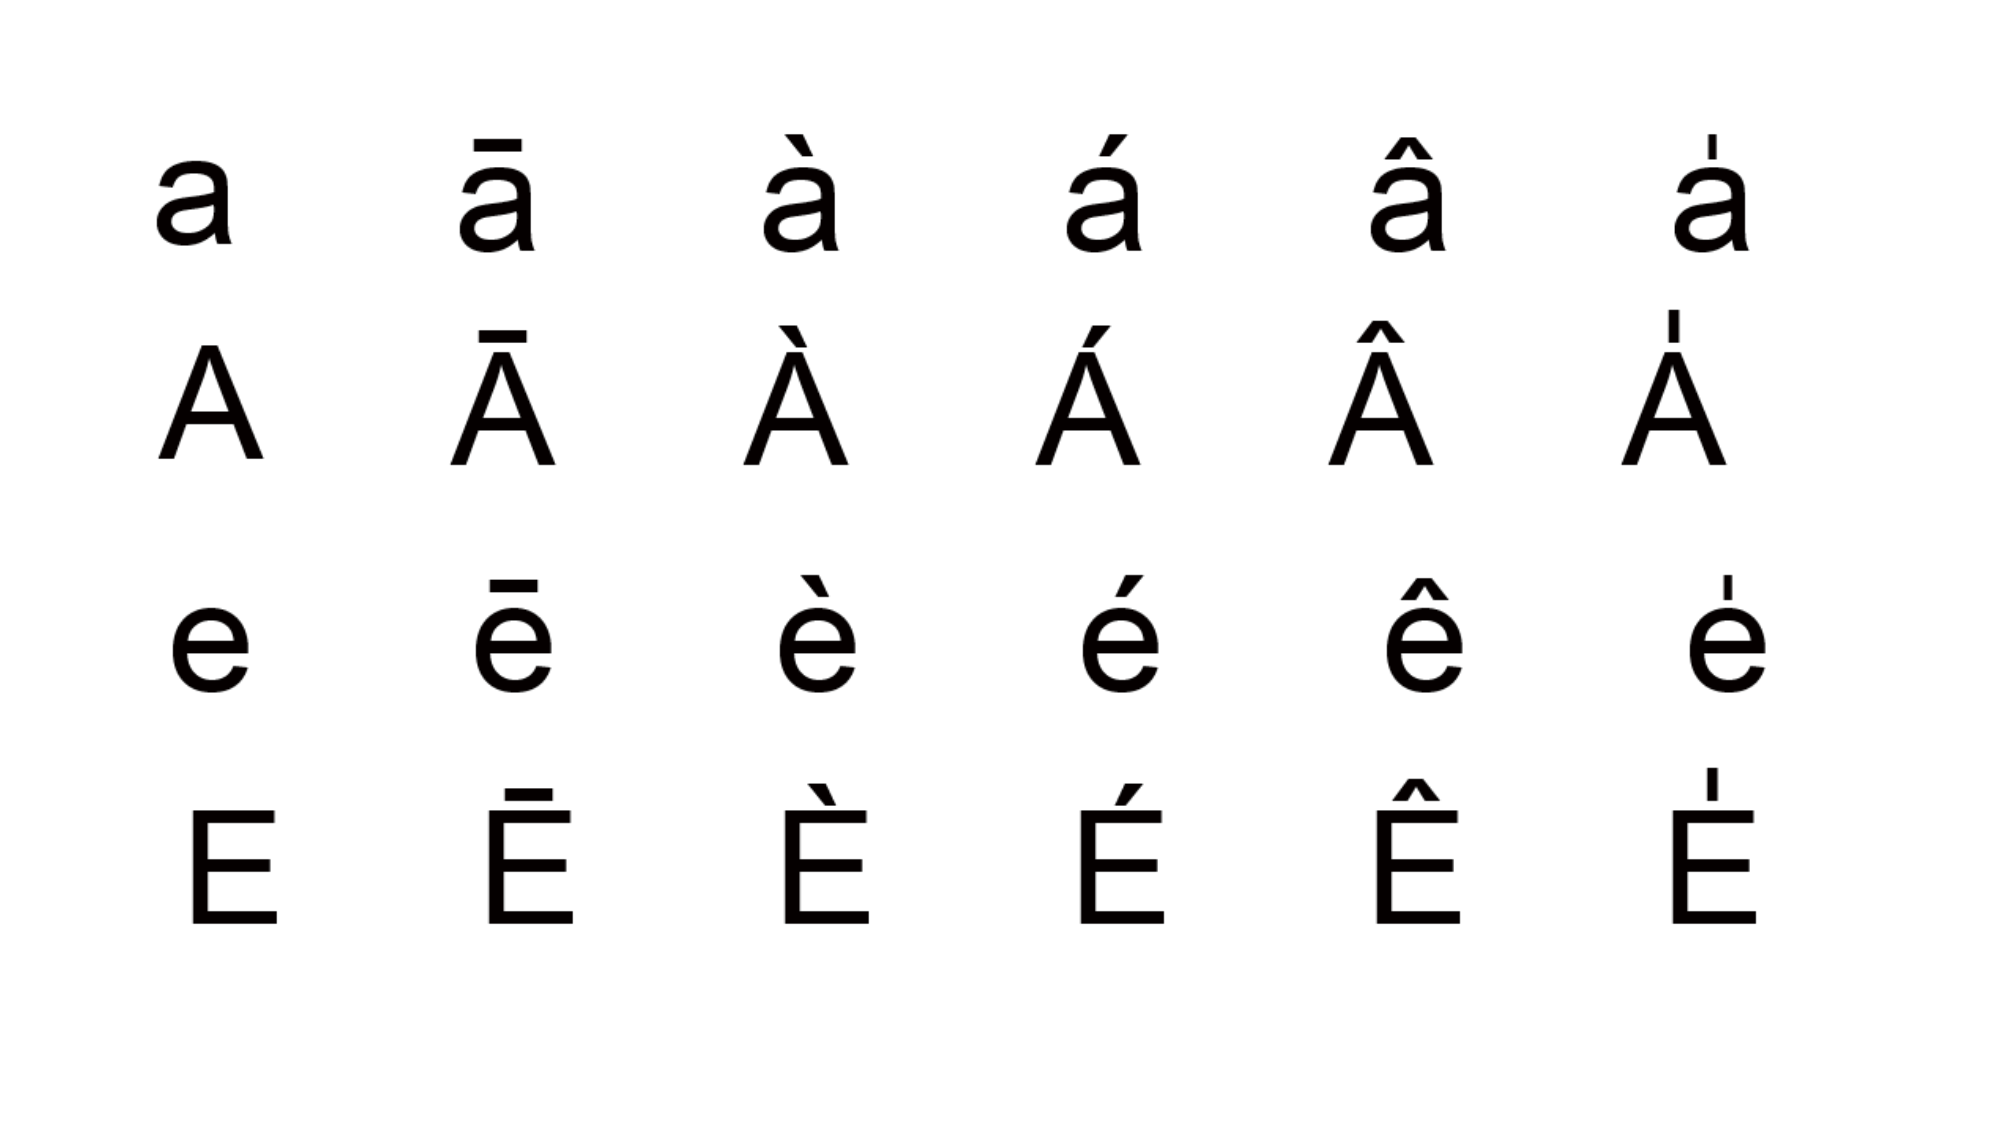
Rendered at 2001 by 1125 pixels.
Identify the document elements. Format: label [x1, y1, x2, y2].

picture [1362, 533, 1488, 721]
picture [440, 307, 566, 495]
picture [1025, 307, 1151, 495]
picture [1318, 307, 1444, 495]
picture [466, 765, 592, 954]
picture [733, 307, 859, 495]
picture [762, 765, 888, 954]
picture [1042, 92, 1168, 281]
picture [435, 92, 561, 281]
picture [739, 92, 865, 281]
picture [1649, 765, 1775, 954]
picture [1353, 765, 1480, 954]
picture [132, 86, 258, 274]
picture [170, 765, 296, 954]
picture [1665, 533, 1791, 721]
picture [148, 533, 274, 721]
picture [1057, 765, 1184, 954]
picture [1058, 533, 1184, 721]
picture [451, 533, 577, 721]
picture [755, 533, 881, 721]
picture [1649, 92, 1775, 281]
picture [1346, 92, 1472, 281]
picture [1611, 307, 1737, 495]
picture [148, 300, 274, 489]
